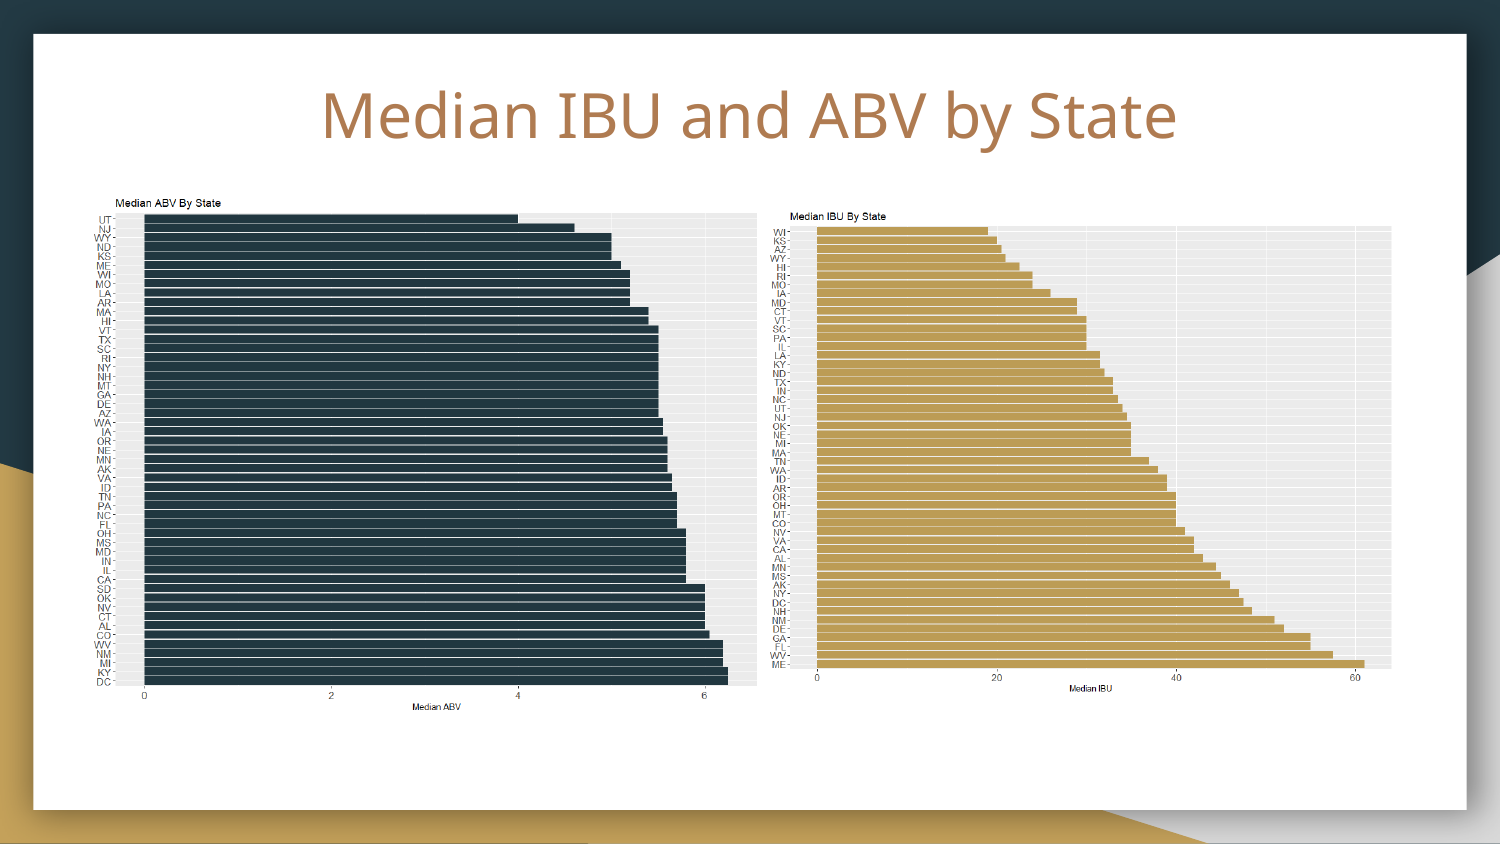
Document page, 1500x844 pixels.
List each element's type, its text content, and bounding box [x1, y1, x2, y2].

title Median IBU and ABV by State [134, 60, 1366, 208]
picture [83, 193, 1396, 713]
